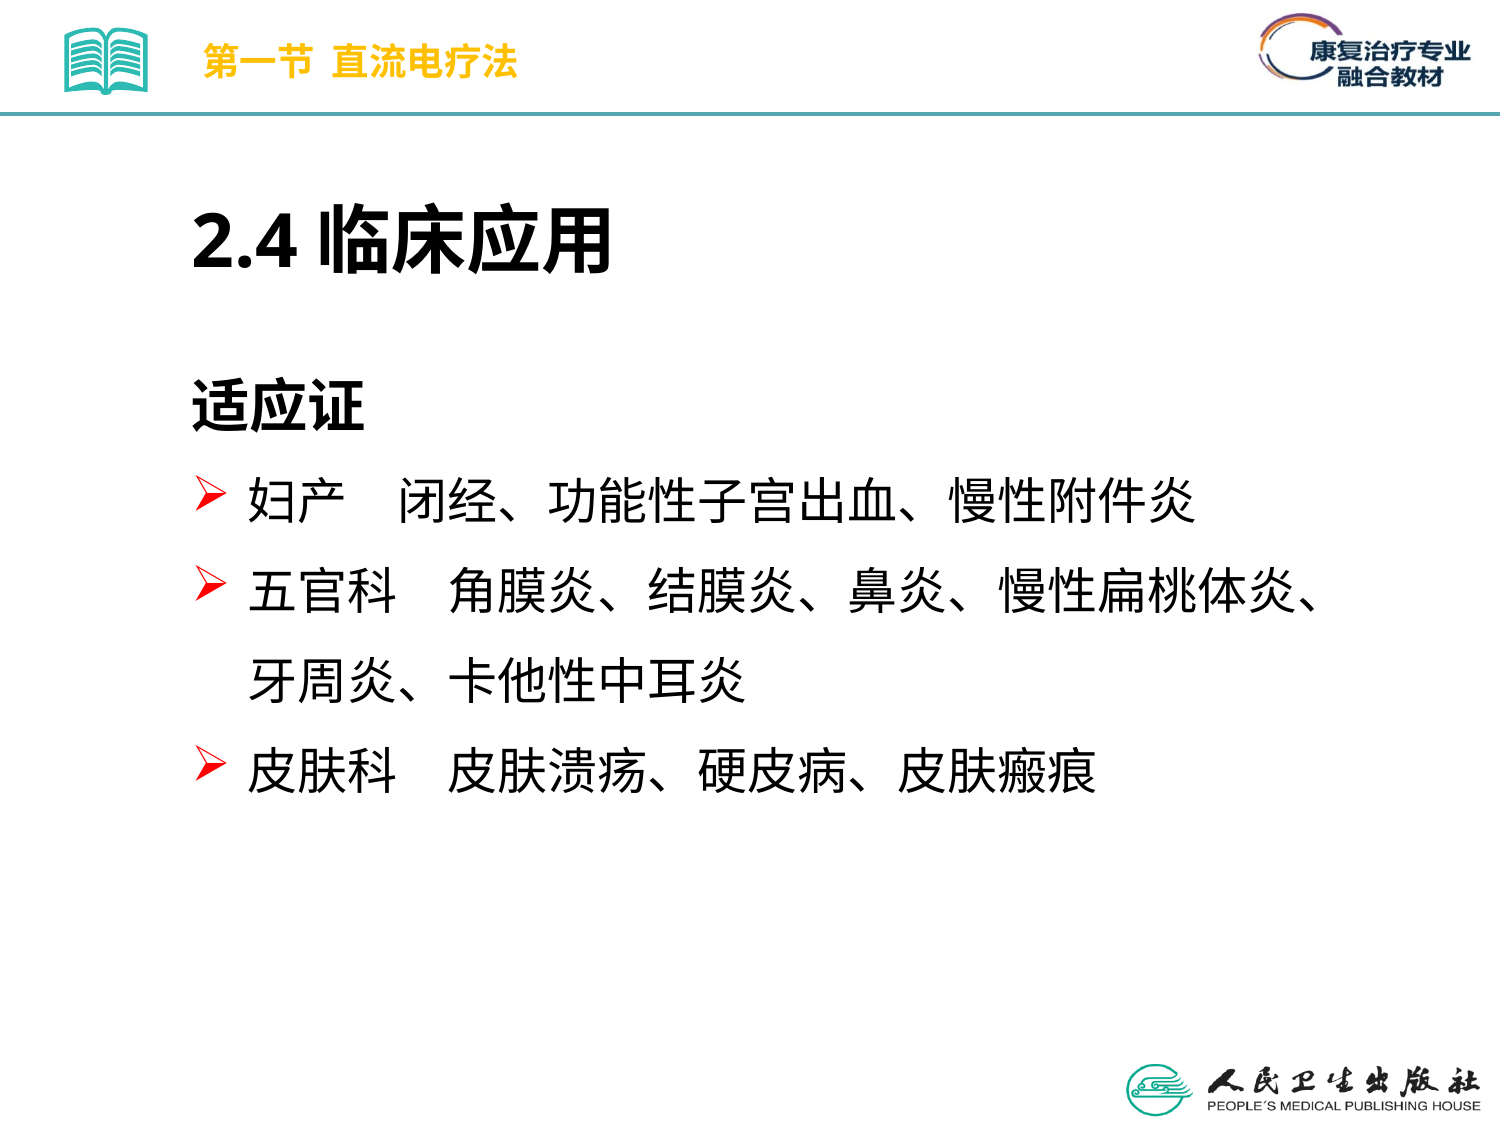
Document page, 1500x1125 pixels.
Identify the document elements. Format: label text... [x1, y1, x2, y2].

text_box 2.4临床应用 [182, 183, 1176, 291]
picture [1104, 1054, 1500, 1125]
text_box 适应证 妇产 闭经、功能性子宫出血、慢性附件炎 五官科 角膜炎、结膜炎、鼻炎、慢性扁桃体炎、牙周炎、卡他性中耳炎 皮肤科 皮肤溃疡、硬皮病、皮肤瘢痕 [182, 326, 1365, 808]
text_box 第一节 直流电疗法 [187, 30, 535, 91]
picture [1222, 7, 1491, 102]
